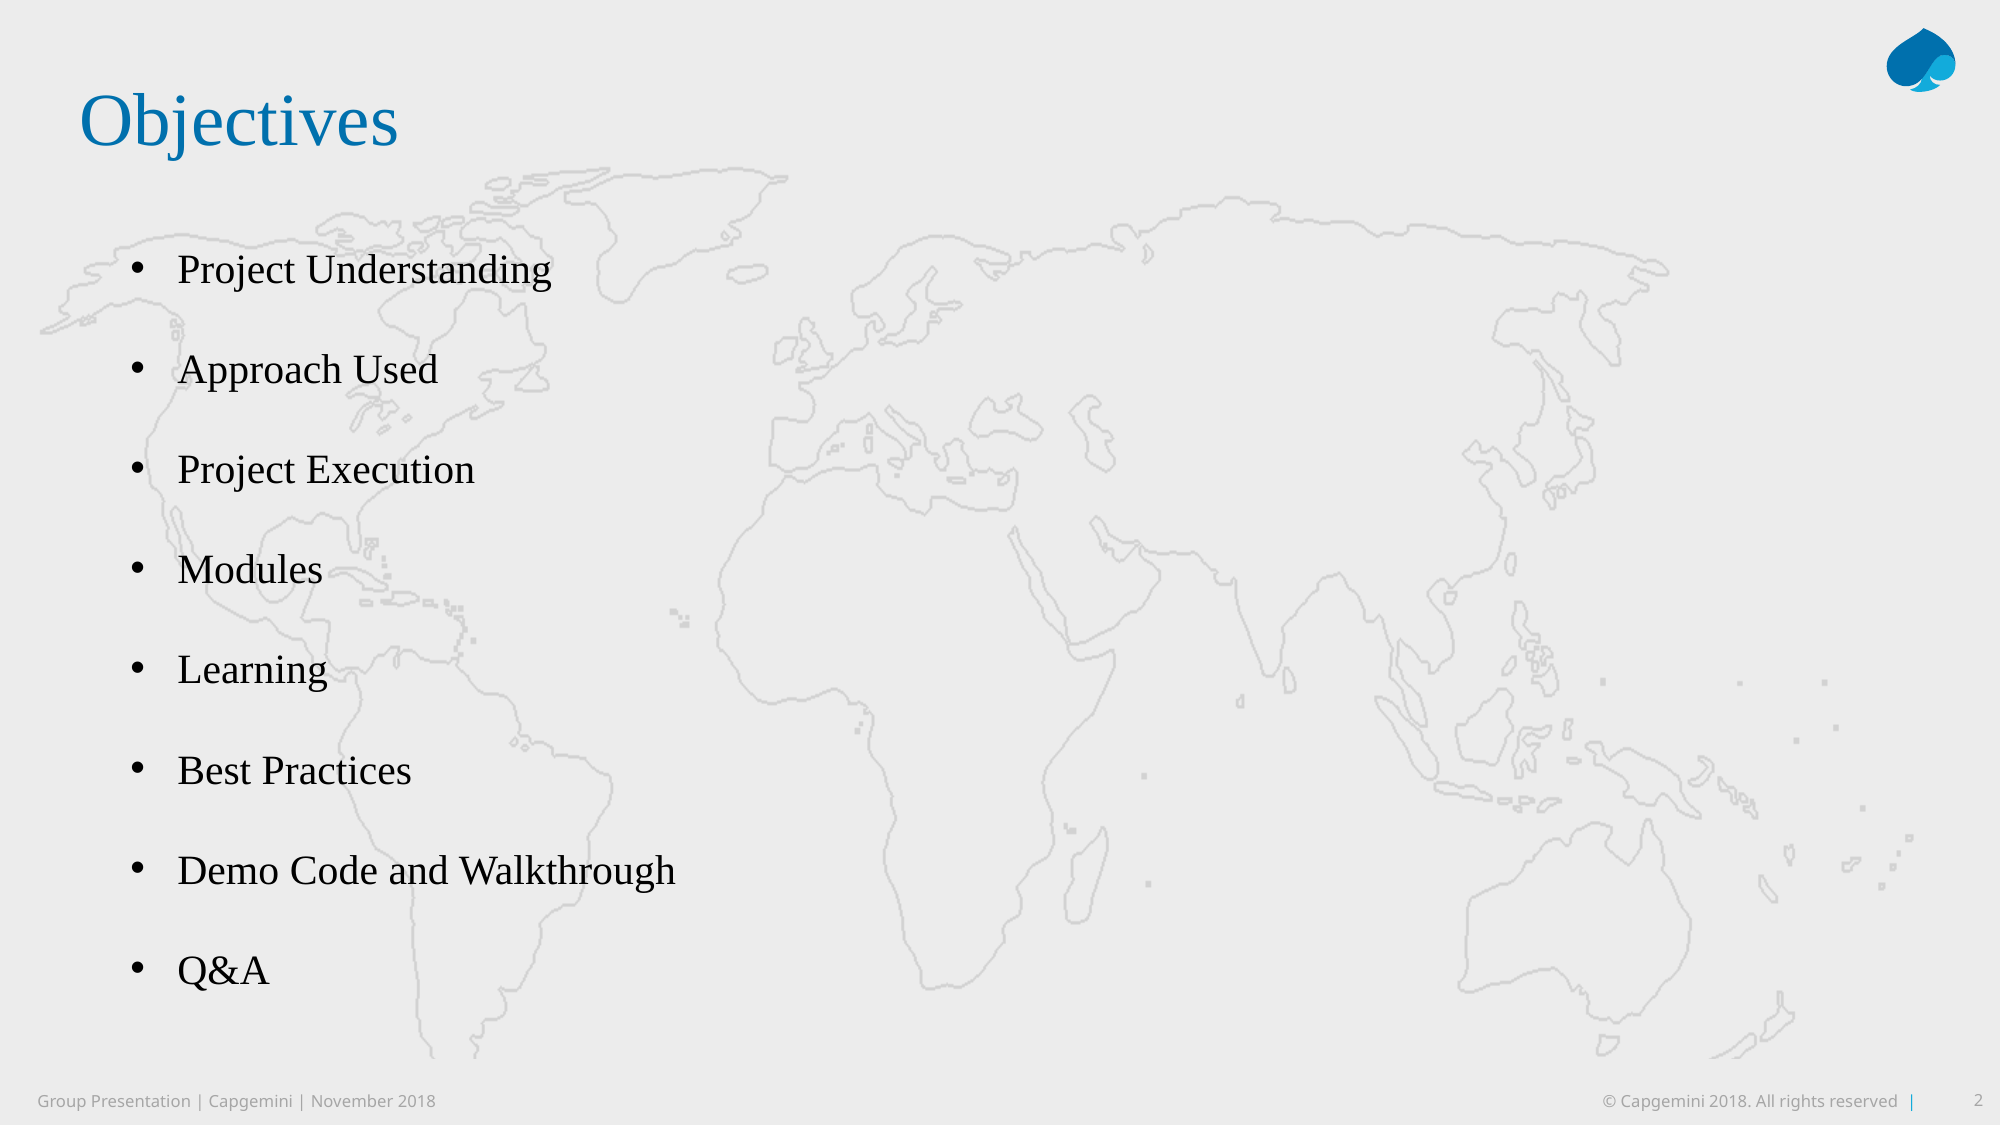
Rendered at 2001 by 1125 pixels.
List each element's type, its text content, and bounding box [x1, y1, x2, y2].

text_box Objectives [64, 30, 1890, 148]
picture [19, 148, 1935, 1059]
